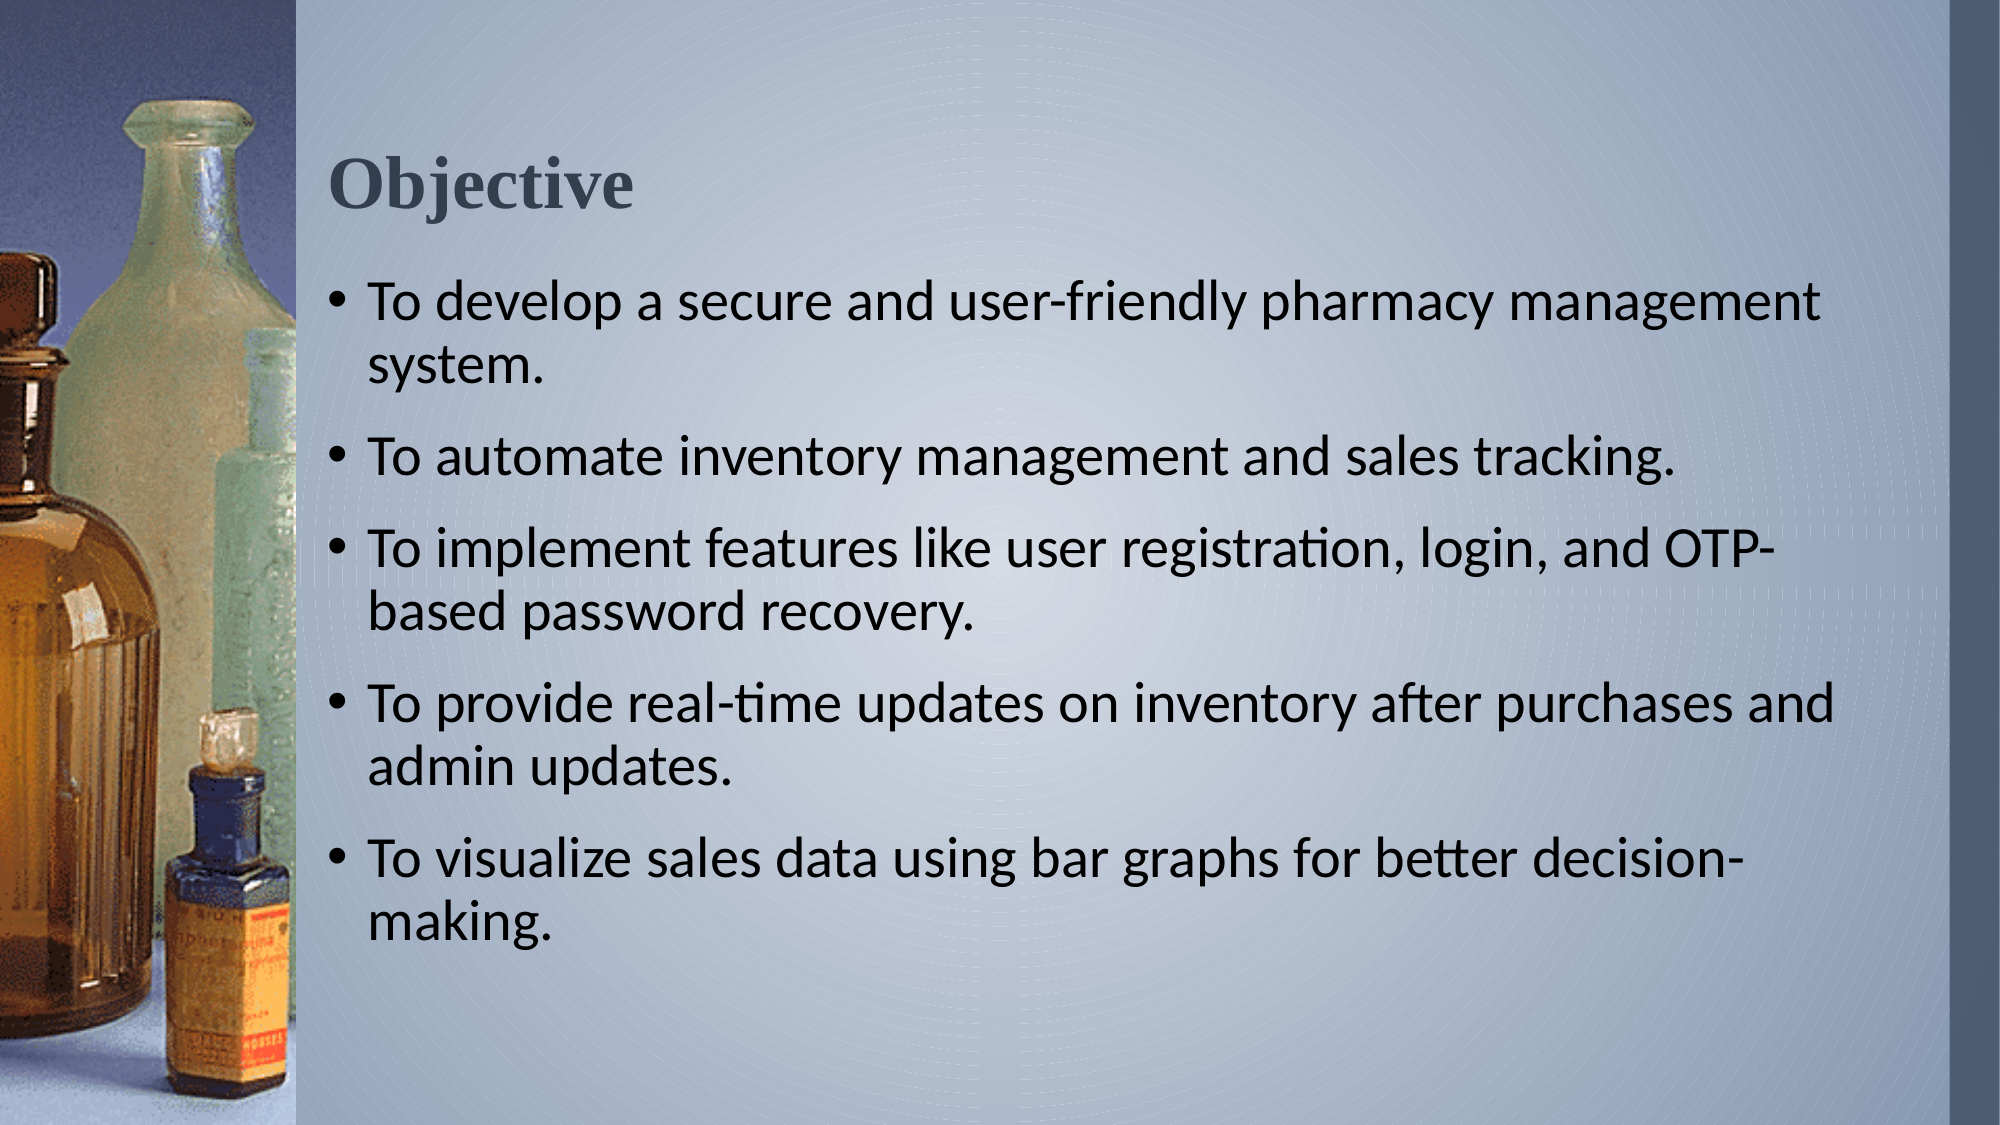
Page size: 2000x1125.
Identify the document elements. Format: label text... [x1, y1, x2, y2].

list To develop a secure and user-friendly pharmacy management system. To automate inventory management and sales tracking. To implement features like user registration, login, and OTP-based password recovery. To provide real-time updates on inventory after purchases and admin updates. To visualize sales data using bar graphs for better decision-making. [312, 262, 1867, 1013]
title Objective [312, 29, 1867, 233]
picture [0, 0, 296, 1125]
